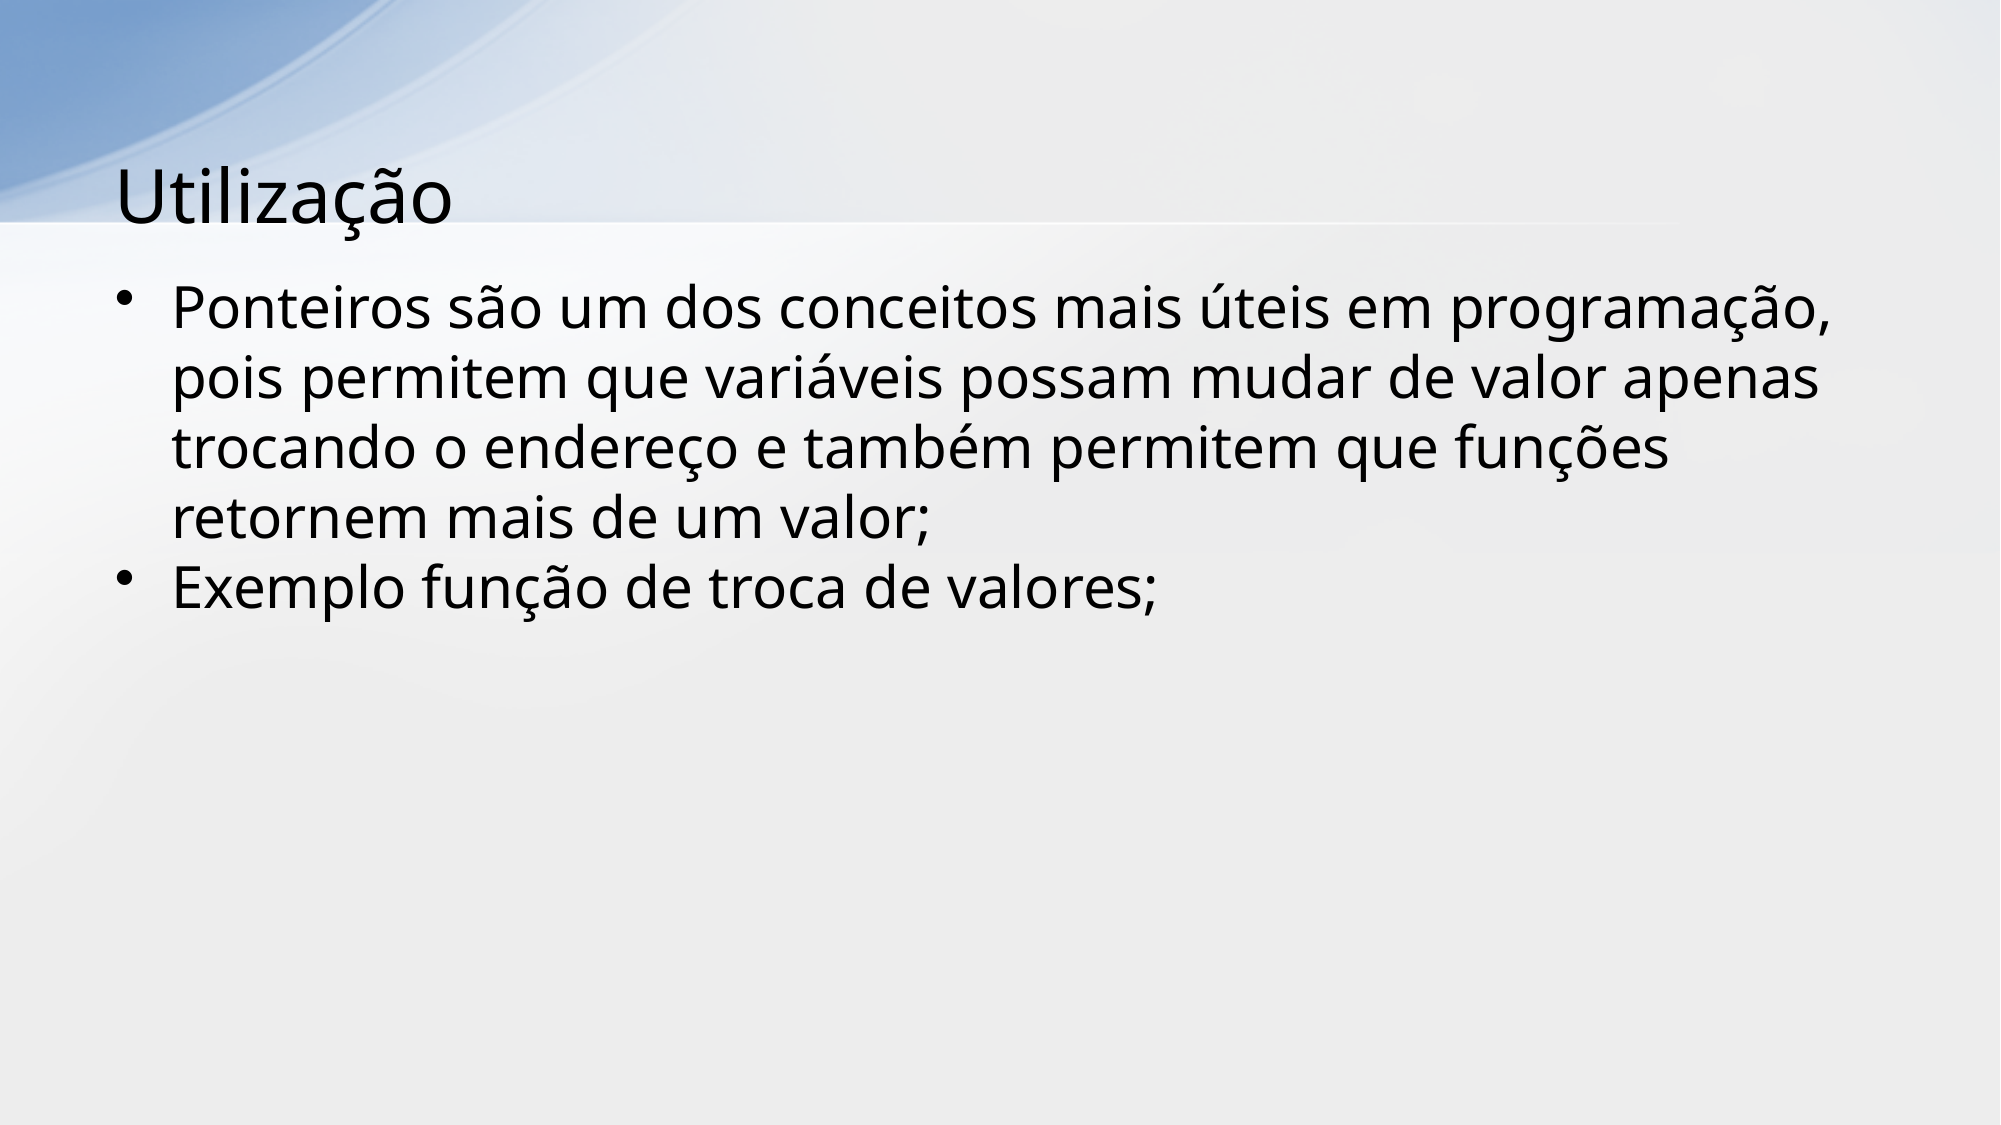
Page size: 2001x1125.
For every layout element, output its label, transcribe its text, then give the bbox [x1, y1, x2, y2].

list Ponteiros são um dos conceitos mais úteis em programação, pois permitem que variáveis possam mudar de valor apenas trocando o endereço e também permitem que funções retornem mais de um valor; Exemplo função de troca de valores; [99, 262, 1900, 1005]
title Utilização [99, 58, 1900, 247]
picture [0, 0, 2000, 1125]
